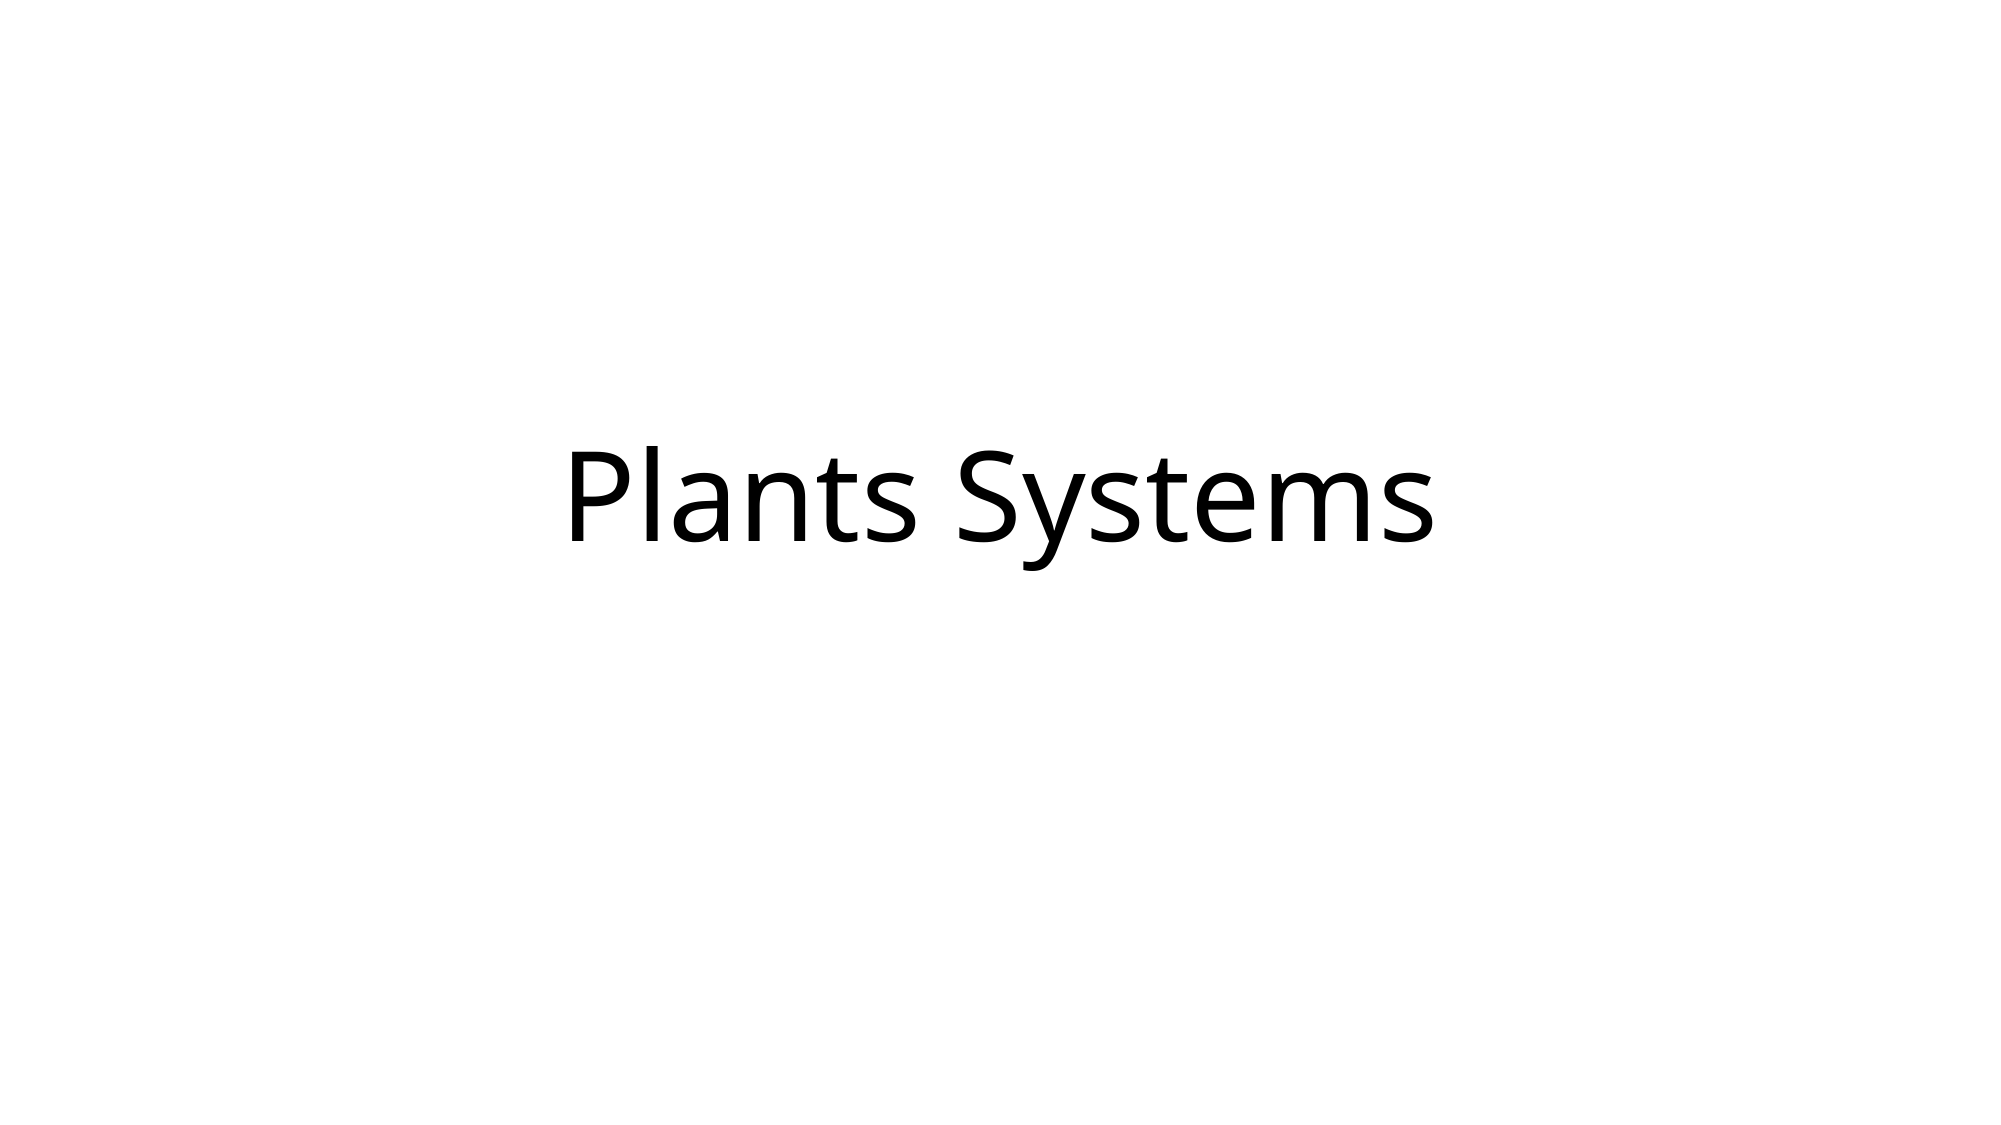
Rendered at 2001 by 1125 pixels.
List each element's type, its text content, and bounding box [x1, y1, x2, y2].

title Plants Systems [249, 184, 1750, 576]
